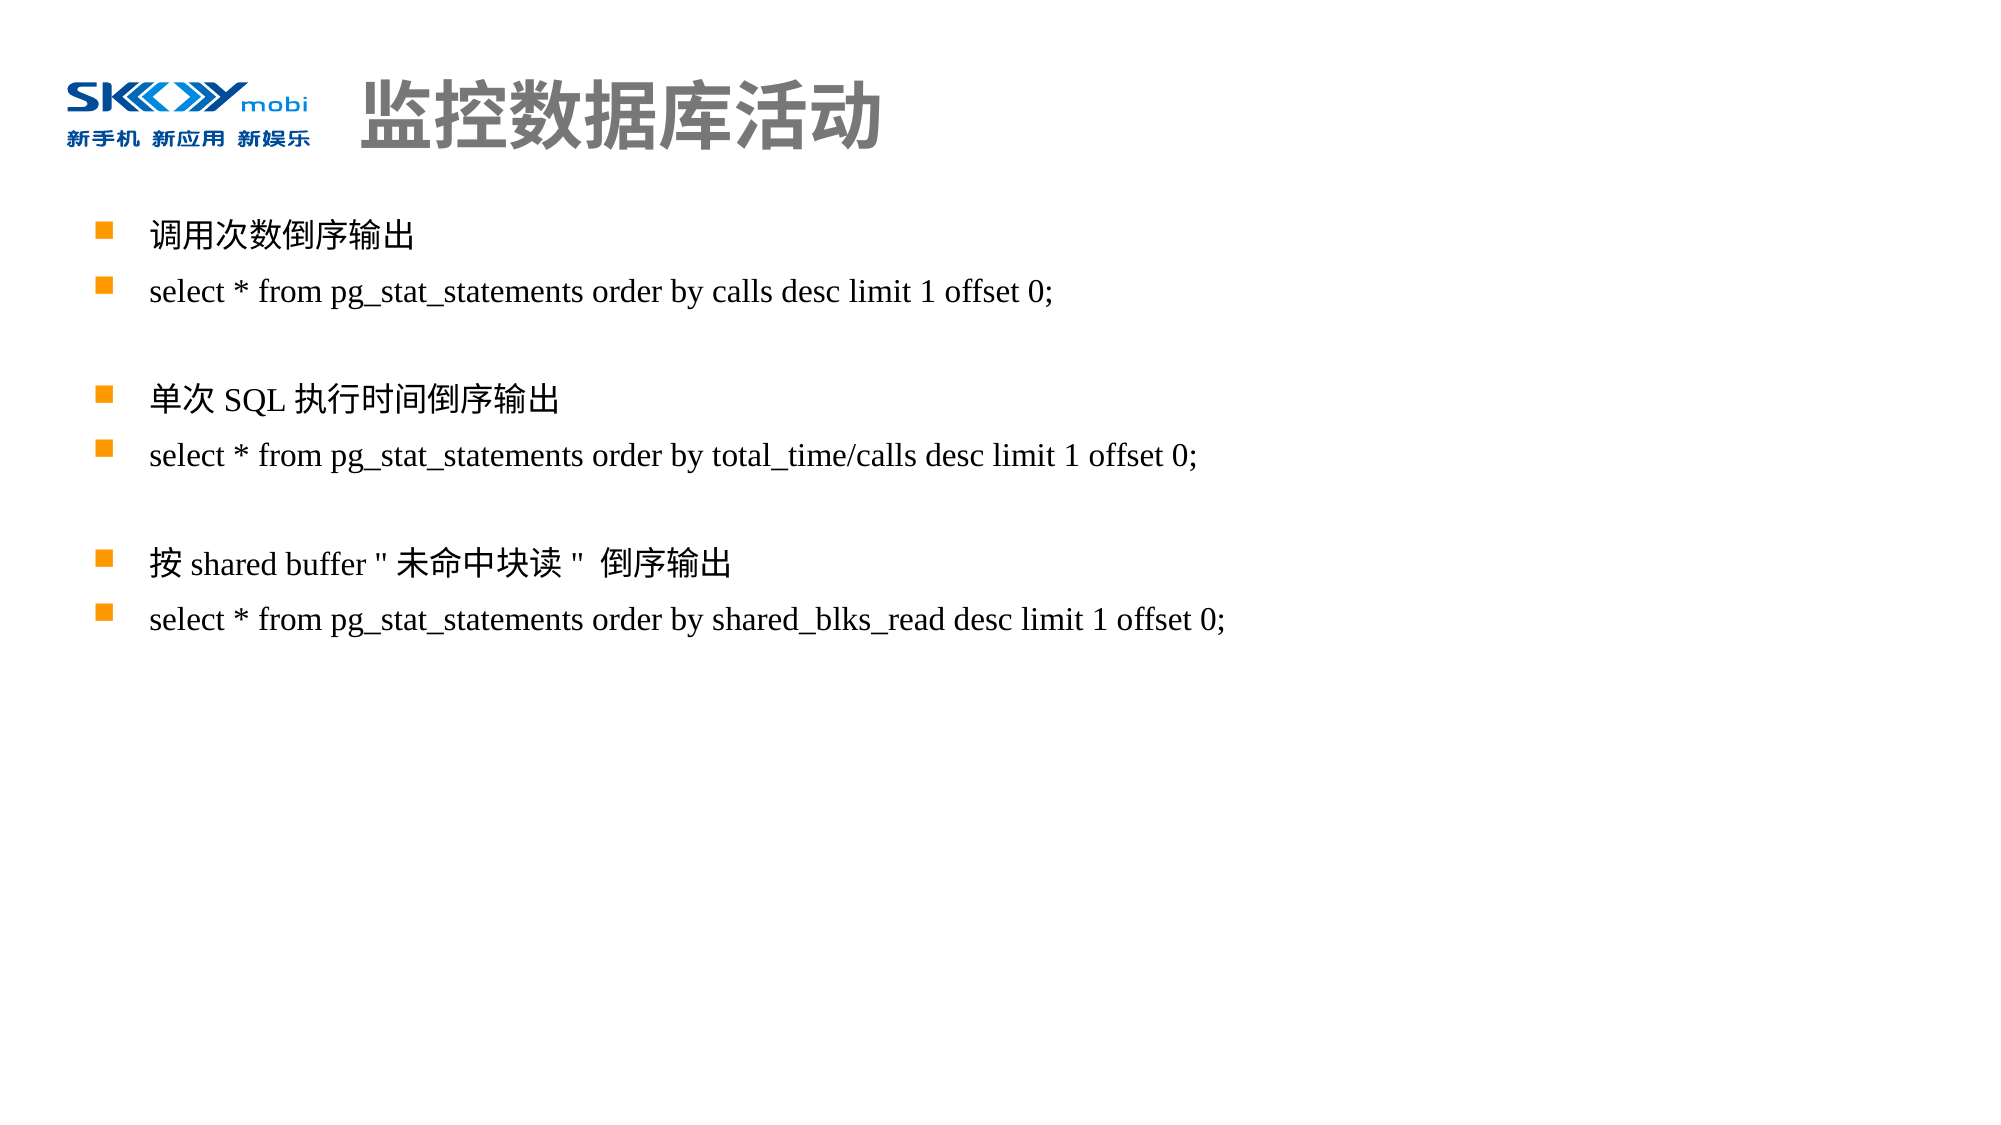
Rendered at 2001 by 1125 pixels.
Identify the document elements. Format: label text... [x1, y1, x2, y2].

list 调用次数倒序输出 select * from pg_stat_statements order by calls desc limit 1 offset 0; 单次SQL执行时间倒序输出 select * from pg_stat_statements order by total_time/calls desc limit 1 offset 0; 按shared buffer "未命中块读" 倒序输出 select * from pg_stat_statements order by shared_blks_read desc limit 1 offset 0; [77, 198, 1901, 1020]
title 监控数据库活动 [343, 60, 1901, 167]
